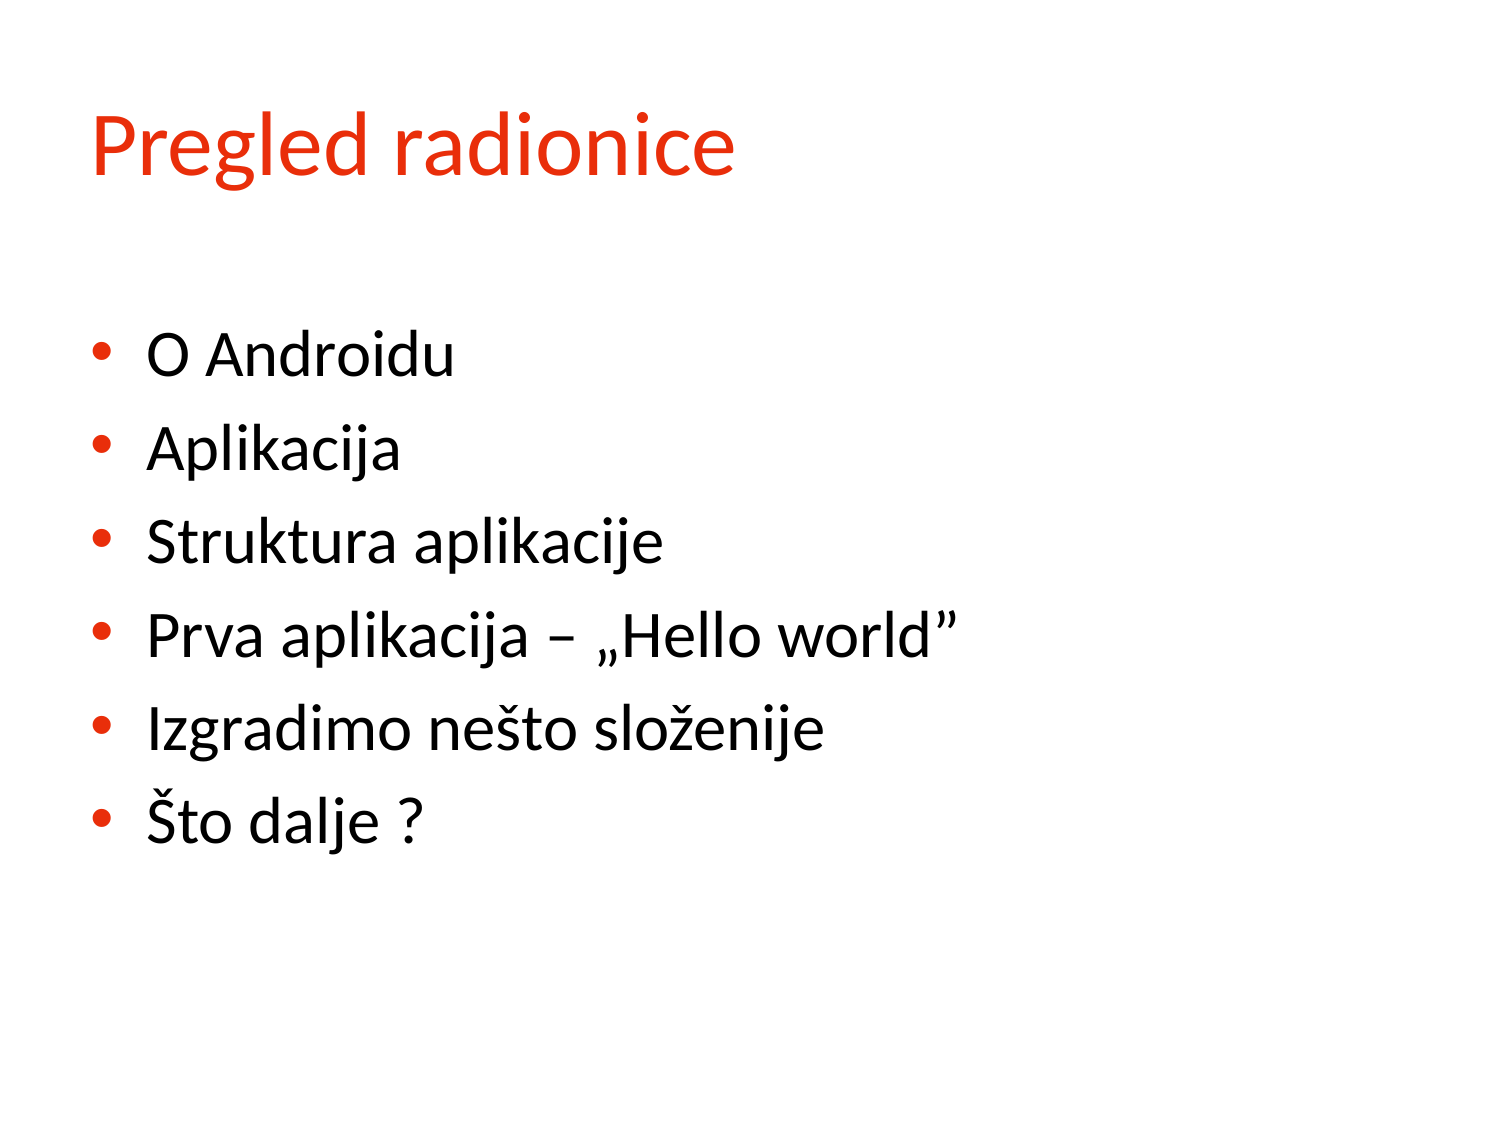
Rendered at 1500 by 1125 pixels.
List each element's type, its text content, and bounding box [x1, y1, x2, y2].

title Pregled radionice [75, 45, 1425, 233]
list O Androidu Aplikacija Struktura aplikacije Prva aplikacija – „Hello world” Izgradimo nešto složenije Što dalje ? [75, 302, 1425, 981]
